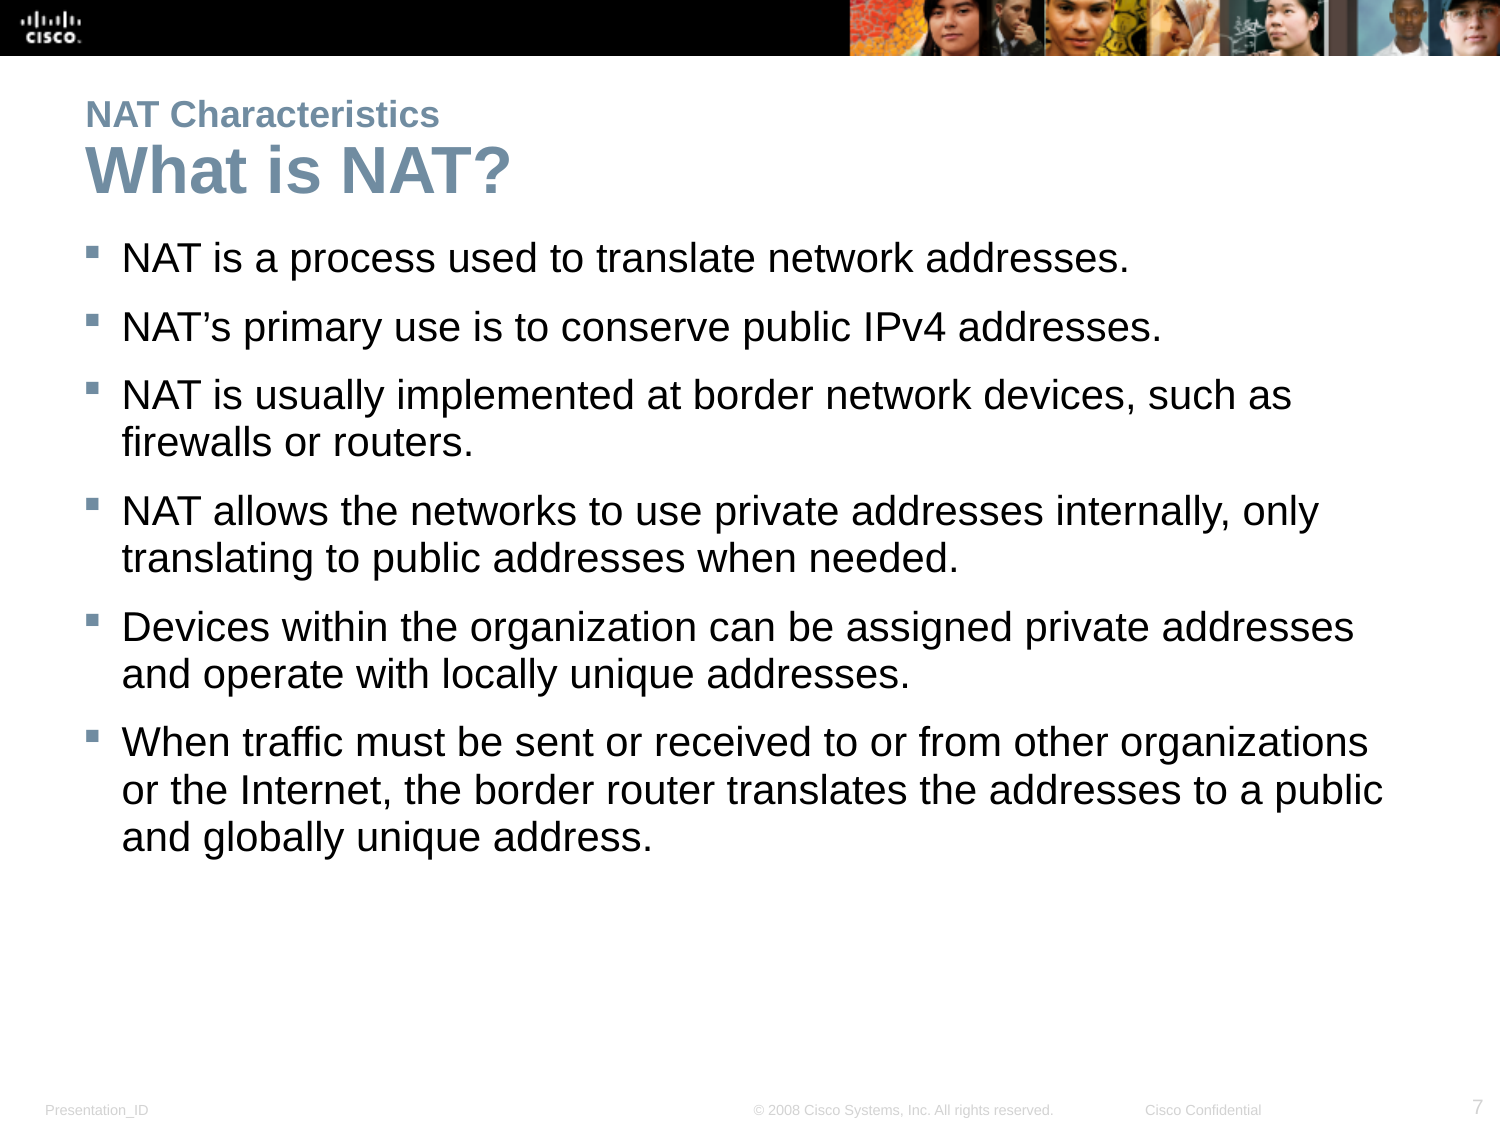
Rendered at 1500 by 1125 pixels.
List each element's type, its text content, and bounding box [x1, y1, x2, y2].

title NAT Characteristics What is NAT? [71, 76, 1409, 215]
picture [0, 0, 1500, 56]
list NAT is a process used to translate network addresses. NAT’s primary use is to conserve public IPv4 addresses. NAT is usually implemented at border network devices, such as firewalls or routers. NAT allows the networks to use private addresses internally, only translating to public addresses when needed. Devices within the organization can be assigned private addresses and operate with locally unique addresses. When traffic must be sent or received to or from other organizations or the Internet, the border router translates the addresses to a public and globally unique address. [69, 227, 1413, 1060]
